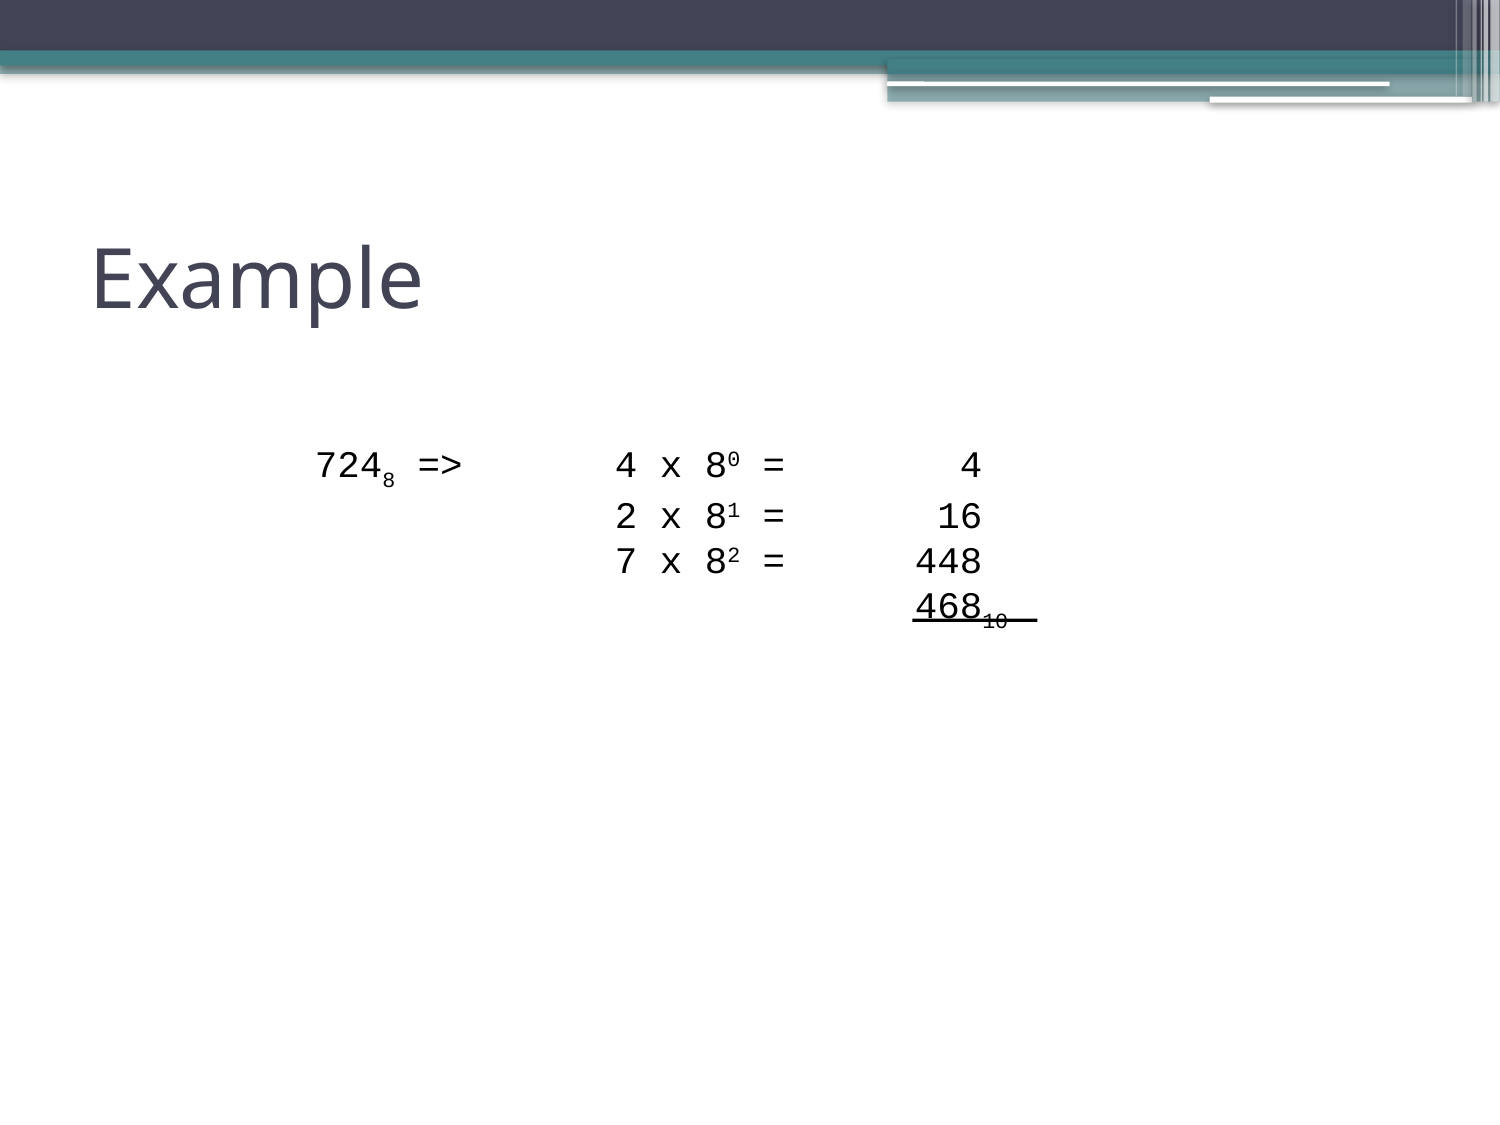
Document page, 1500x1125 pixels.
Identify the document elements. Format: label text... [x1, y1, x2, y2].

text_box 7248 => 4 x 80 = 4 2 x 81 = 16 7 x 82 = 448 46810 [300, 432, 1388, 640]
title Example [75, 187, 1425, 363]
